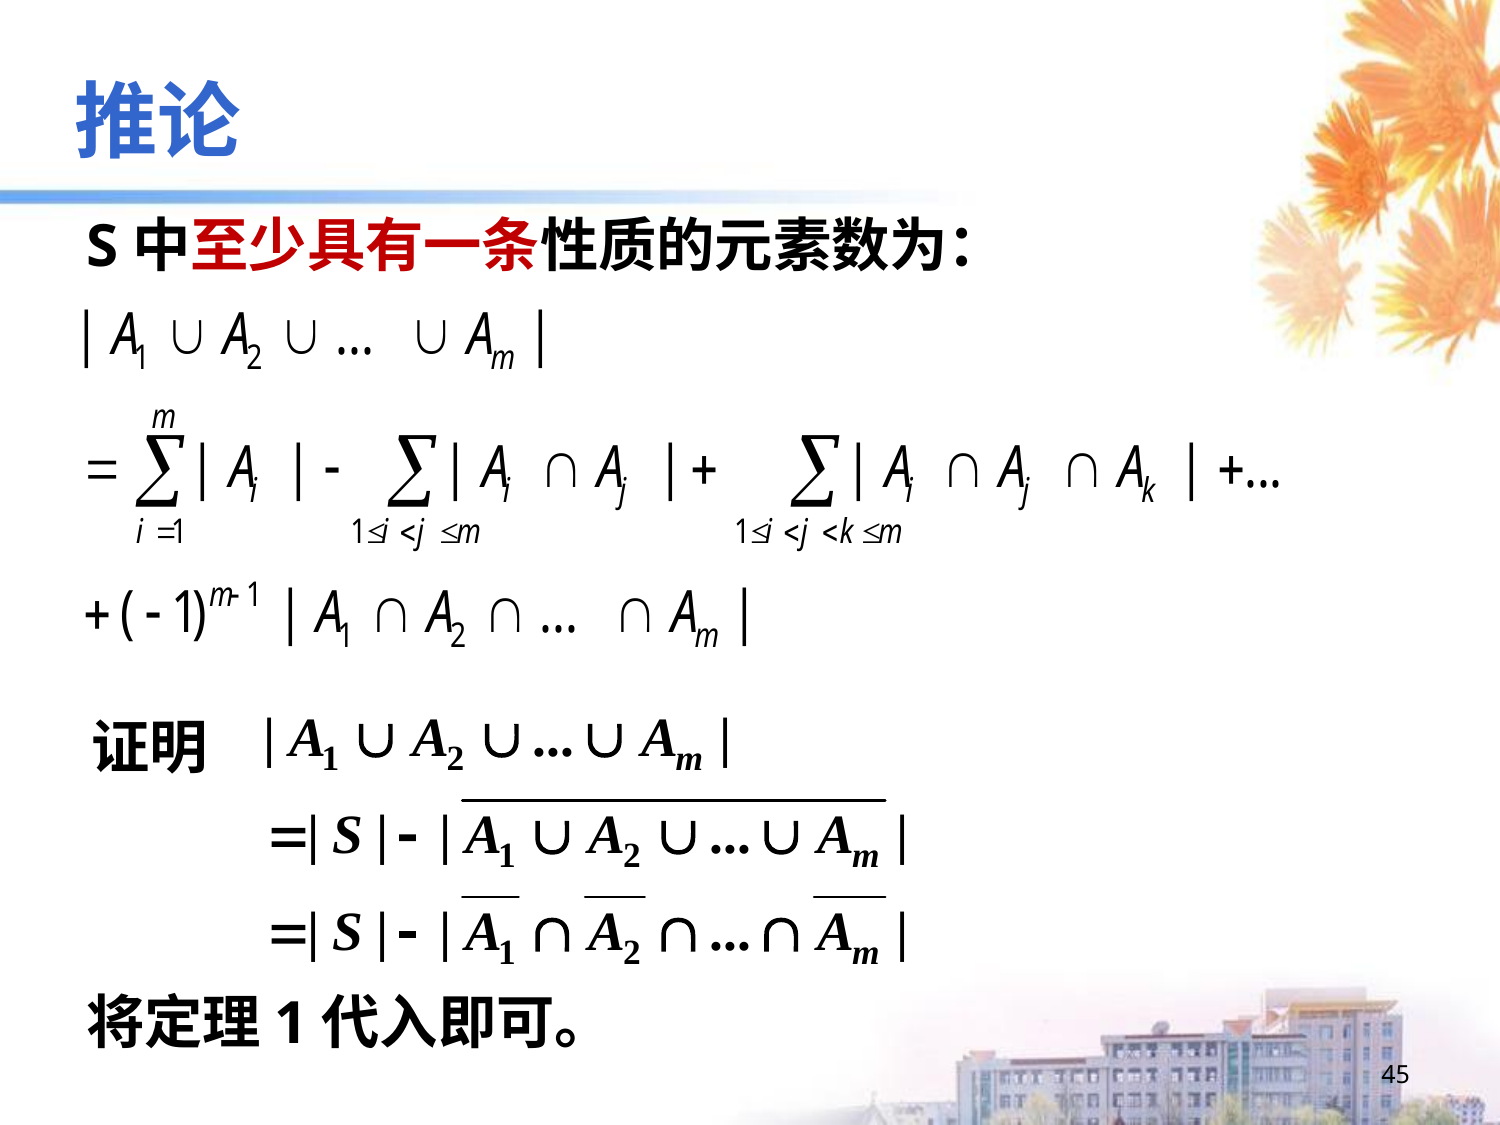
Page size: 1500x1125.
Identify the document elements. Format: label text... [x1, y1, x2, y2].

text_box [76, 702, 1250, 1064]
text_box 推论 [59, 60, 256, 175]
slide_number 45 [1074, 1024, 1426, 1101]
picture [0, 0, 1500, 1125]
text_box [72, 200, 1314, 659]
